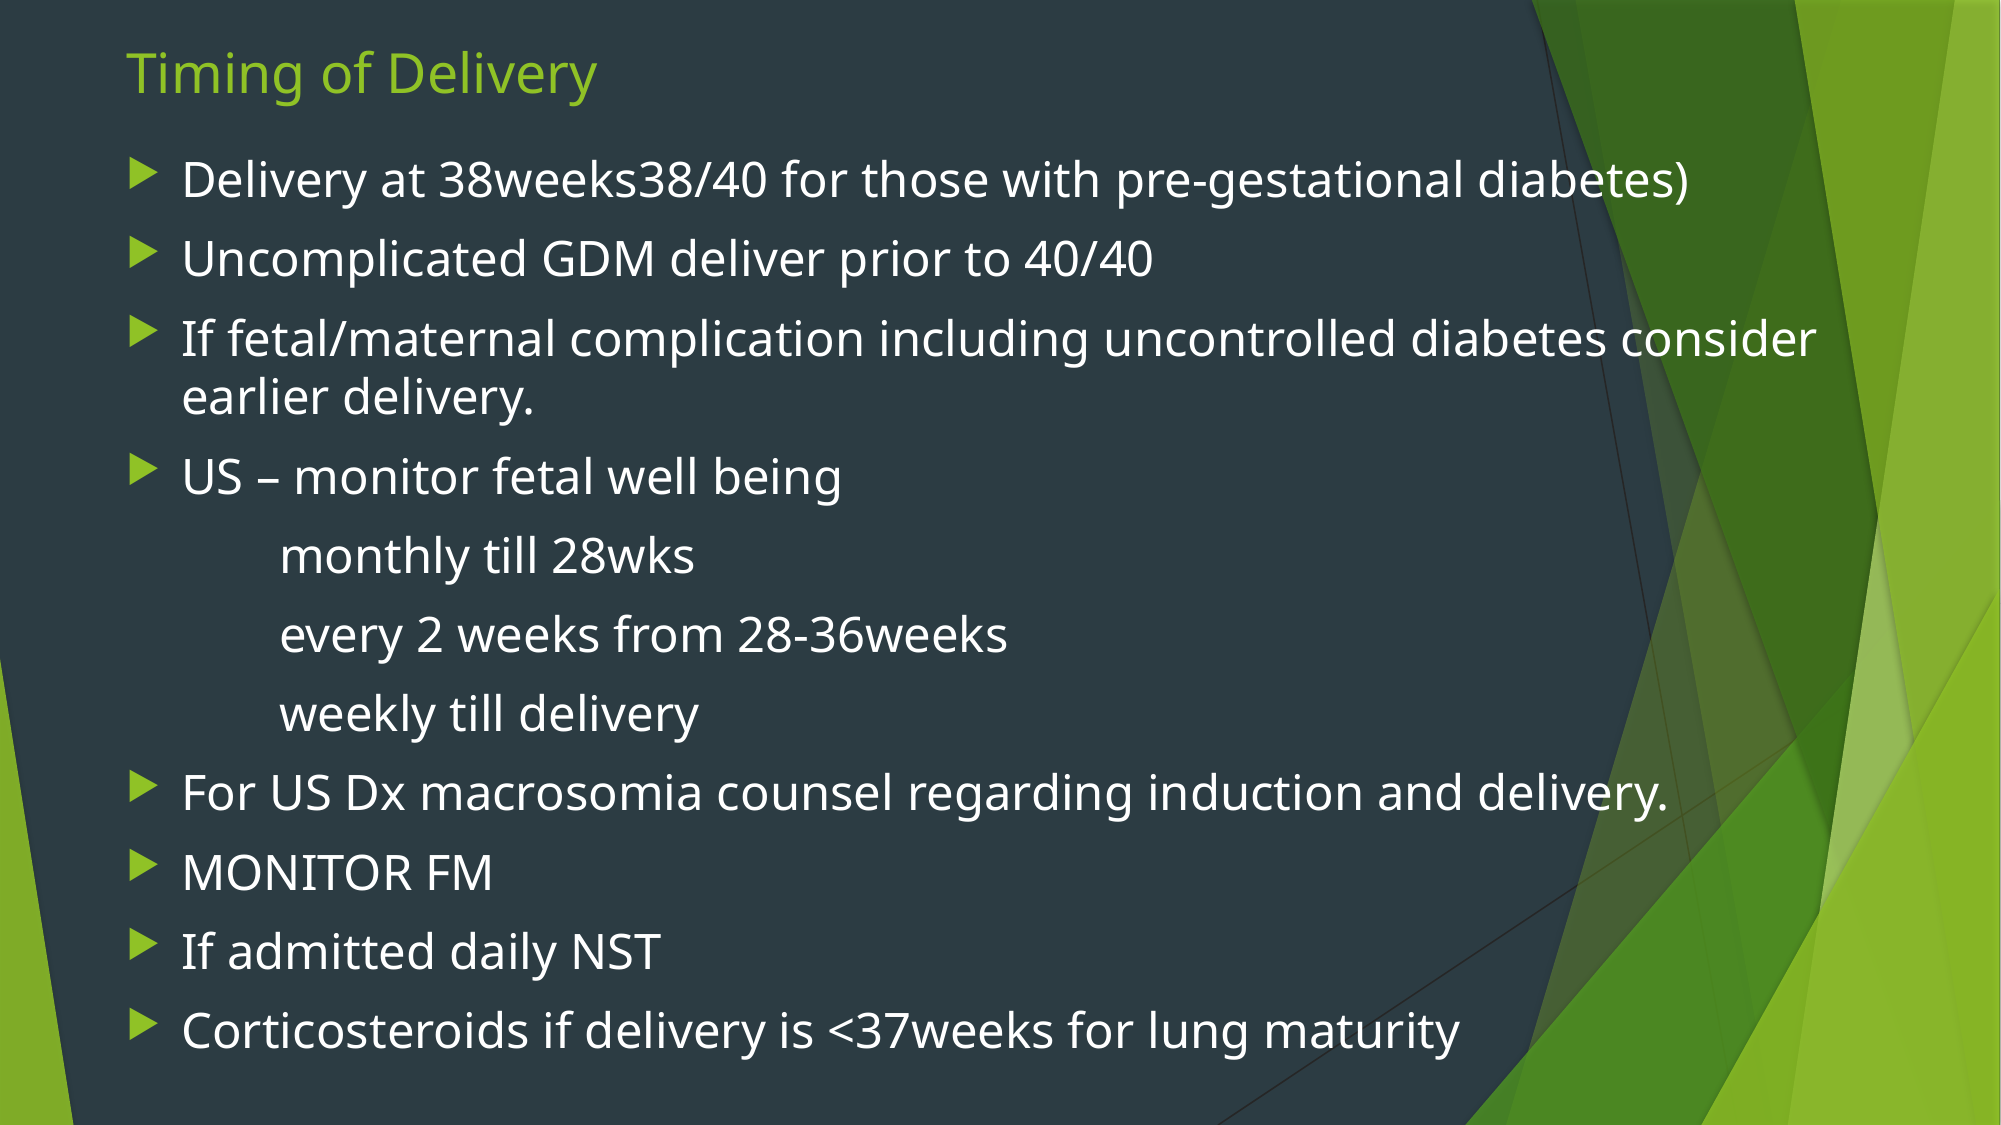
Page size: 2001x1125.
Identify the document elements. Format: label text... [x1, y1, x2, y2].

list Delivery at 38weeks38/40 for those with pre-gestational diabetes) Uncomplicated GDM deliver prior to 40/40 If fetal/maternal complication including uncontrolled diabetes consider earlier delivery. US – monitor fetal well being monthly till 28wks every 2 weeks from 28-36weeks weekly till delivery For US Dx macrosomia counsel regarding induction and delivery. MONITOR FM If admitted daily NST Corticosteroids if delivery is <37weeks for lung maturity [111, 141, 1931, 1073]
title Timing of Delivery [111, 30, 1522, 113]
